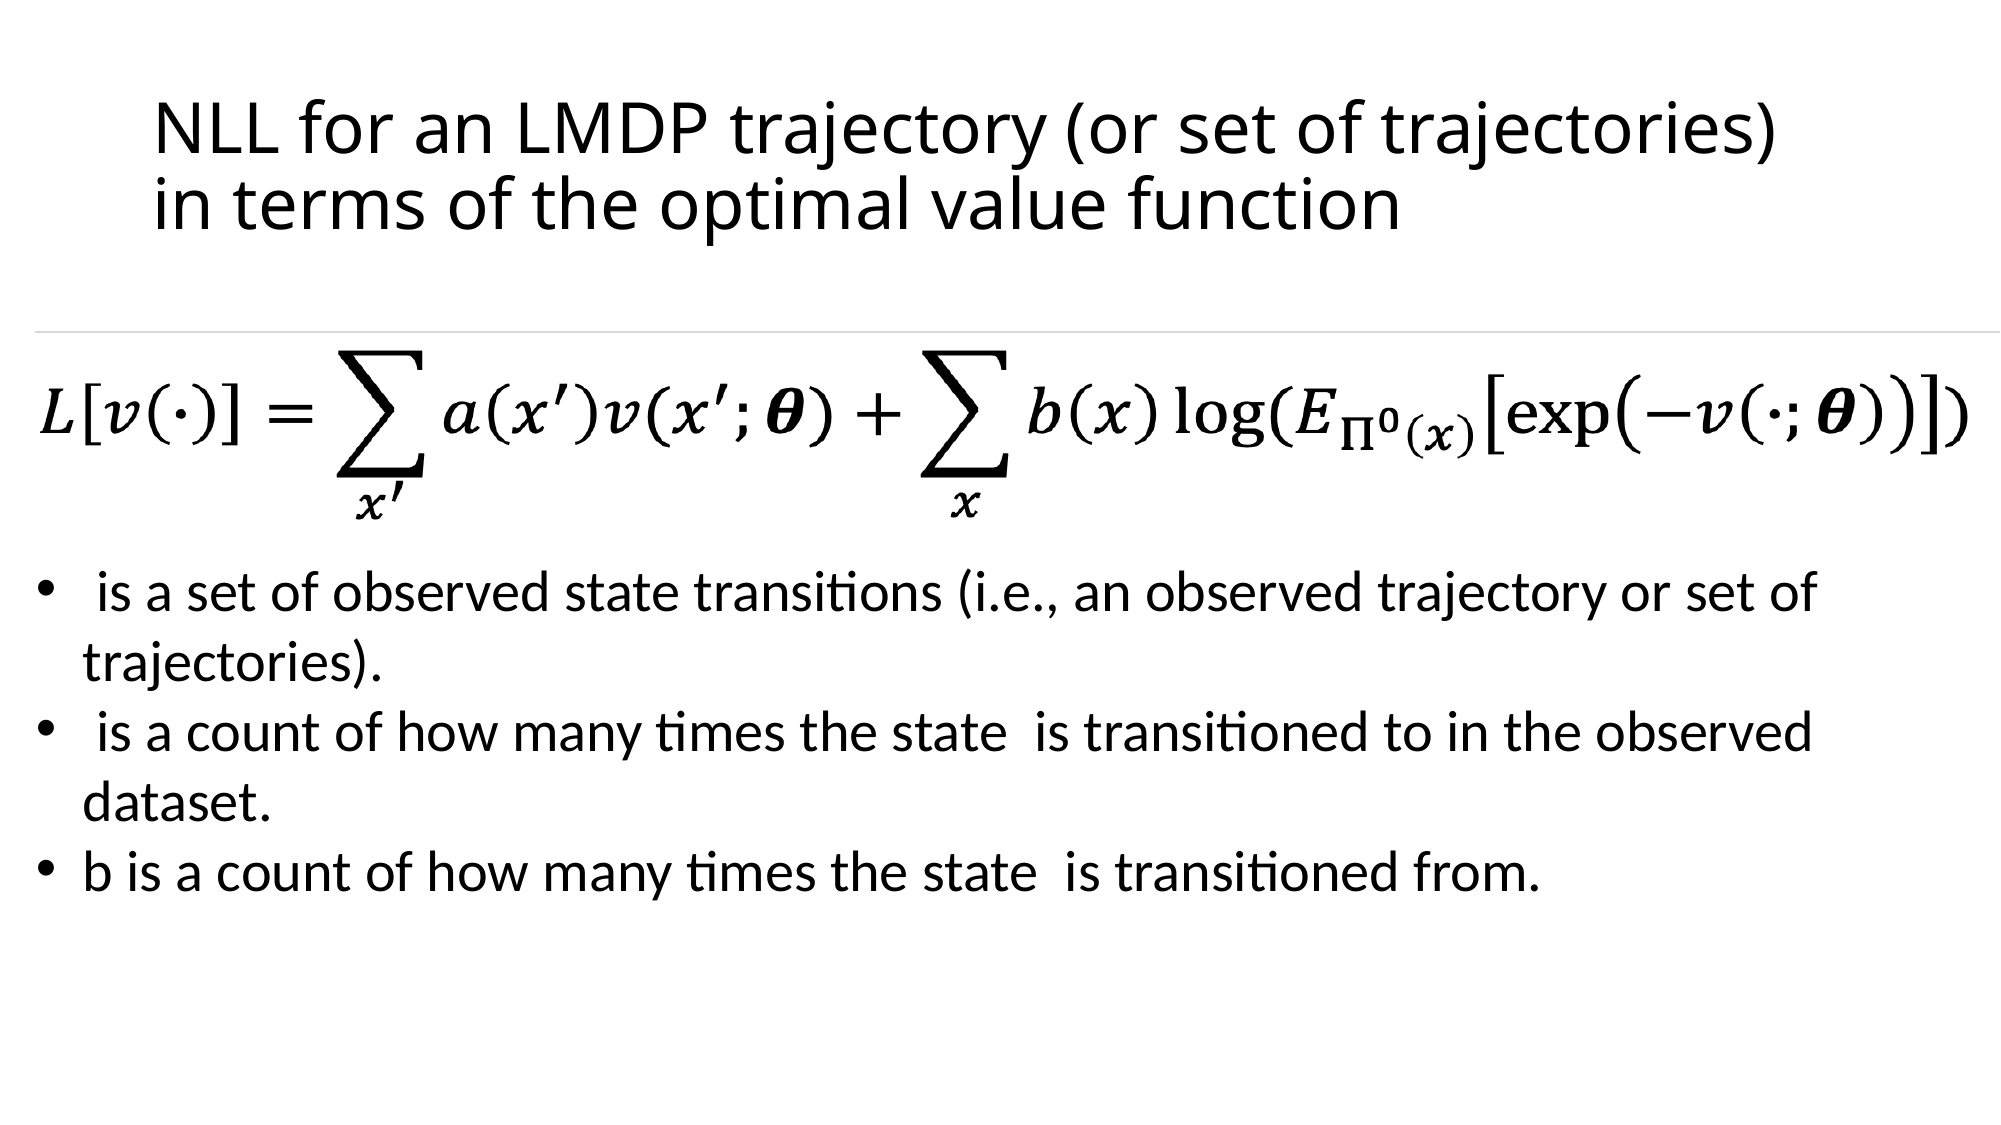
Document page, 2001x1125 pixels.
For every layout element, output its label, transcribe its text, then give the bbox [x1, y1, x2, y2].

picture [35, 331, 2000, 533]
title NLL for an LMDP trajectory (or set of trajectories) in terms of the optimal value function [137, 59, 1863, 278]
